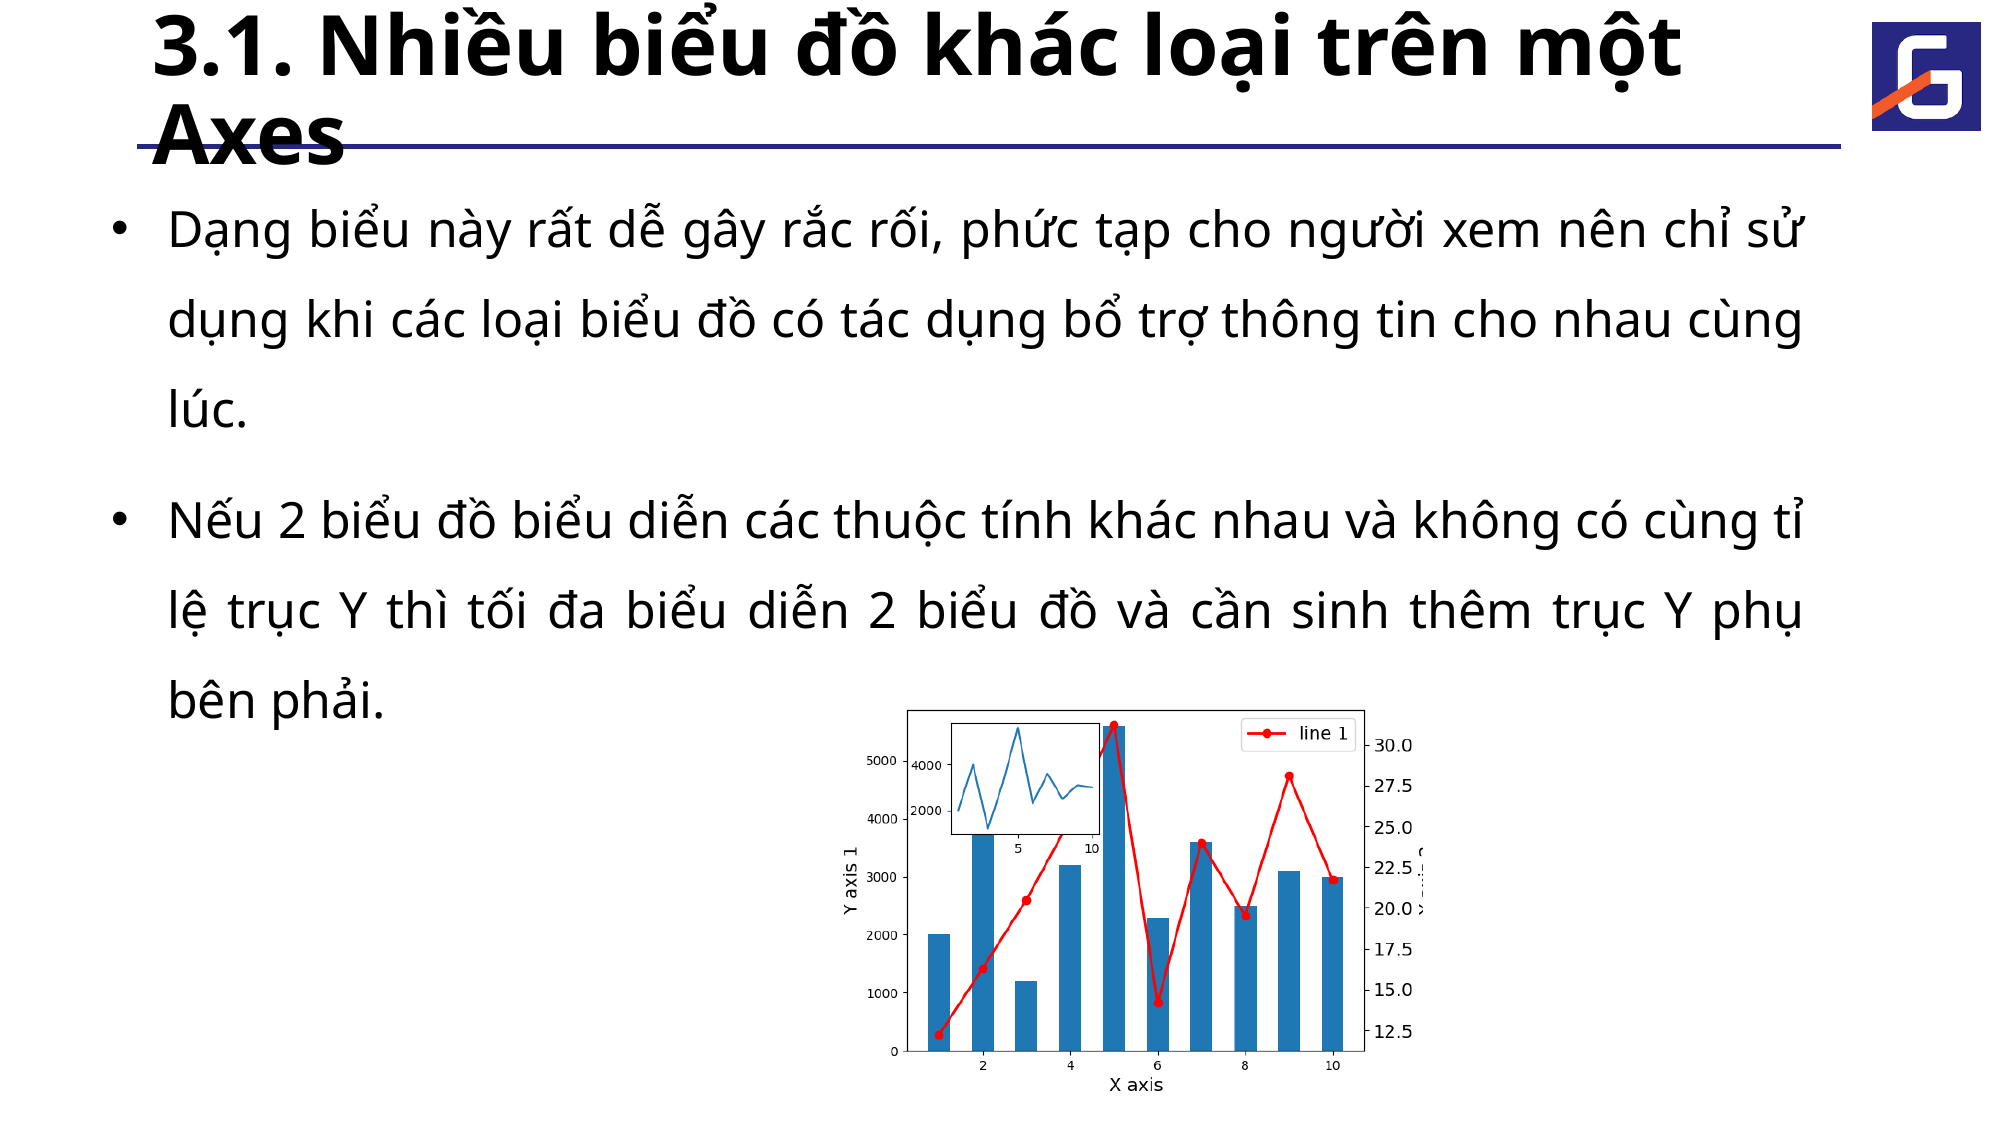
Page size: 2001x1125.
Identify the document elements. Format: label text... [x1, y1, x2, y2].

title 3.1. Nhiều biểu đồ khác loại trên một Axes [137, 26, 1863, 160]
picture [1872, 22, 1981, 131]
list Dạng biểu này rất dễ gây rắc rối, phức tạp cho người xem nên chỉ sử dụng khi các loại biểu đồ có tác dụng bổ trợ thông tin cho nhau cùng lúc. Nếu 2 biểu đồ biểu diễn các thuộc tính khác nhau và không có cùng tỉ lệ trục Y thì tối đa biểu diễn 2 biểu đồ và cần sinh thêm trục Y phụ bên phải. [95, 159, 1821, 990]
picture [832, 656, 1424, 1100]
